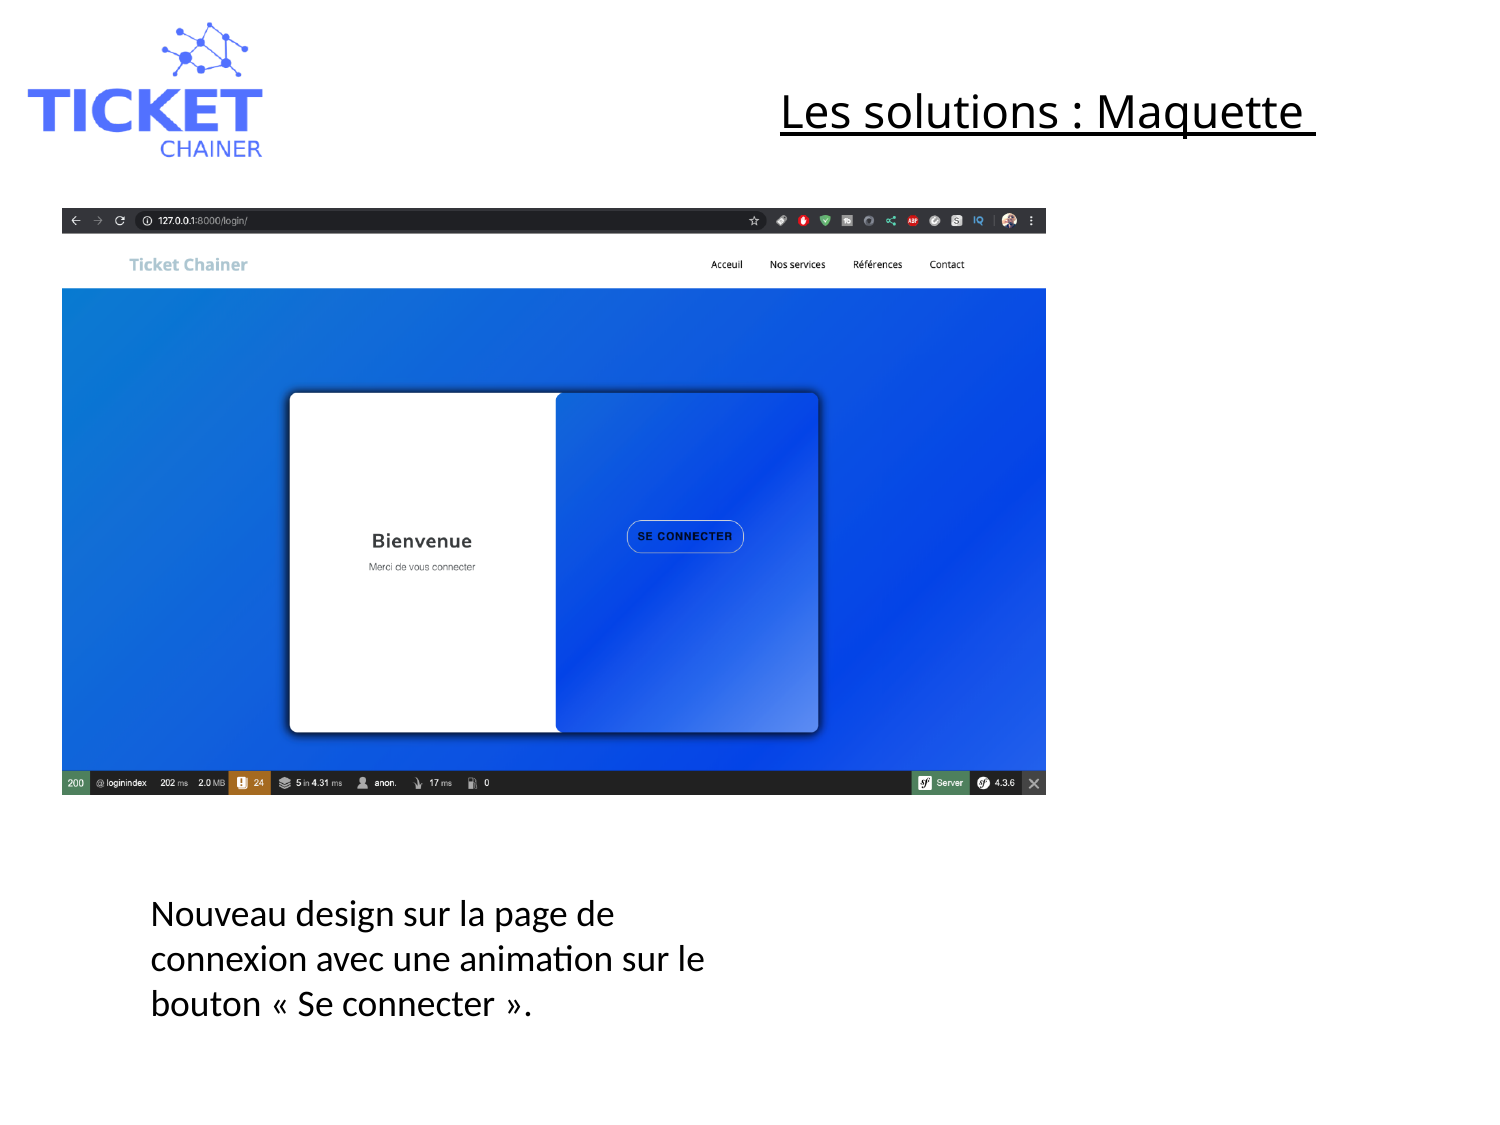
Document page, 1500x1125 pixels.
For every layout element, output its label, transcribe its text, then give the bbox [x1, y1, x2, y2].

picture [62, 207, 1046, 795]
text_box Nouveau design sur la page de connexion avec une animation sur le bouton « Se connecter ». [135, 881, 762, 1032]
title Les solutions : Maquette [13, 9, 1483, 185]
picture [17, 18, 276, 162]
